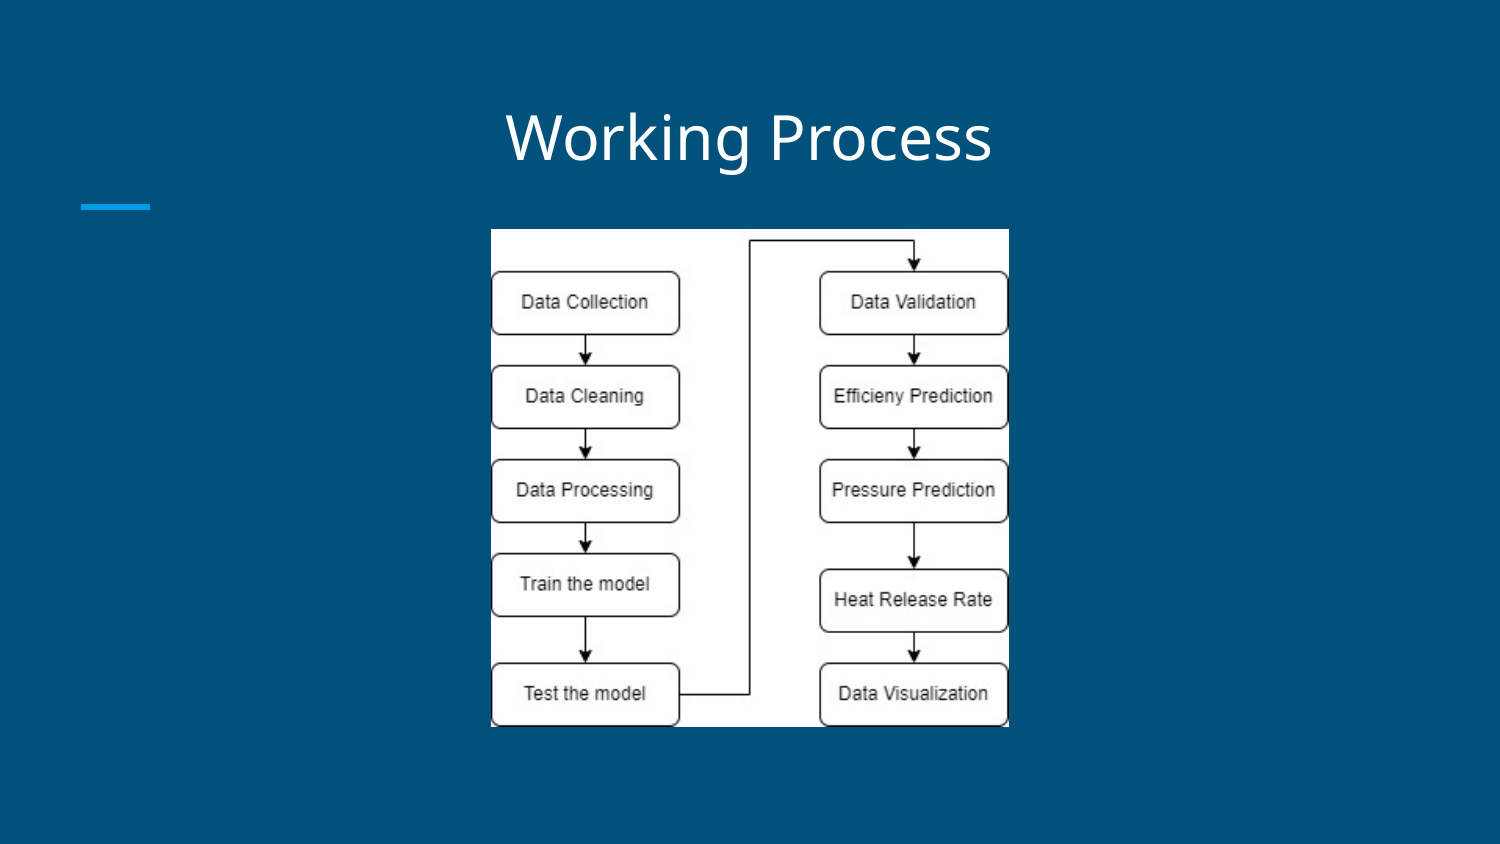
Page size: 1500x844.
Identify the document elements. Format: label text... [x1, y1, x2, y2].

picture [492, 230, 1008, 726]
title Working Process [63, 75, 1437, 188]
